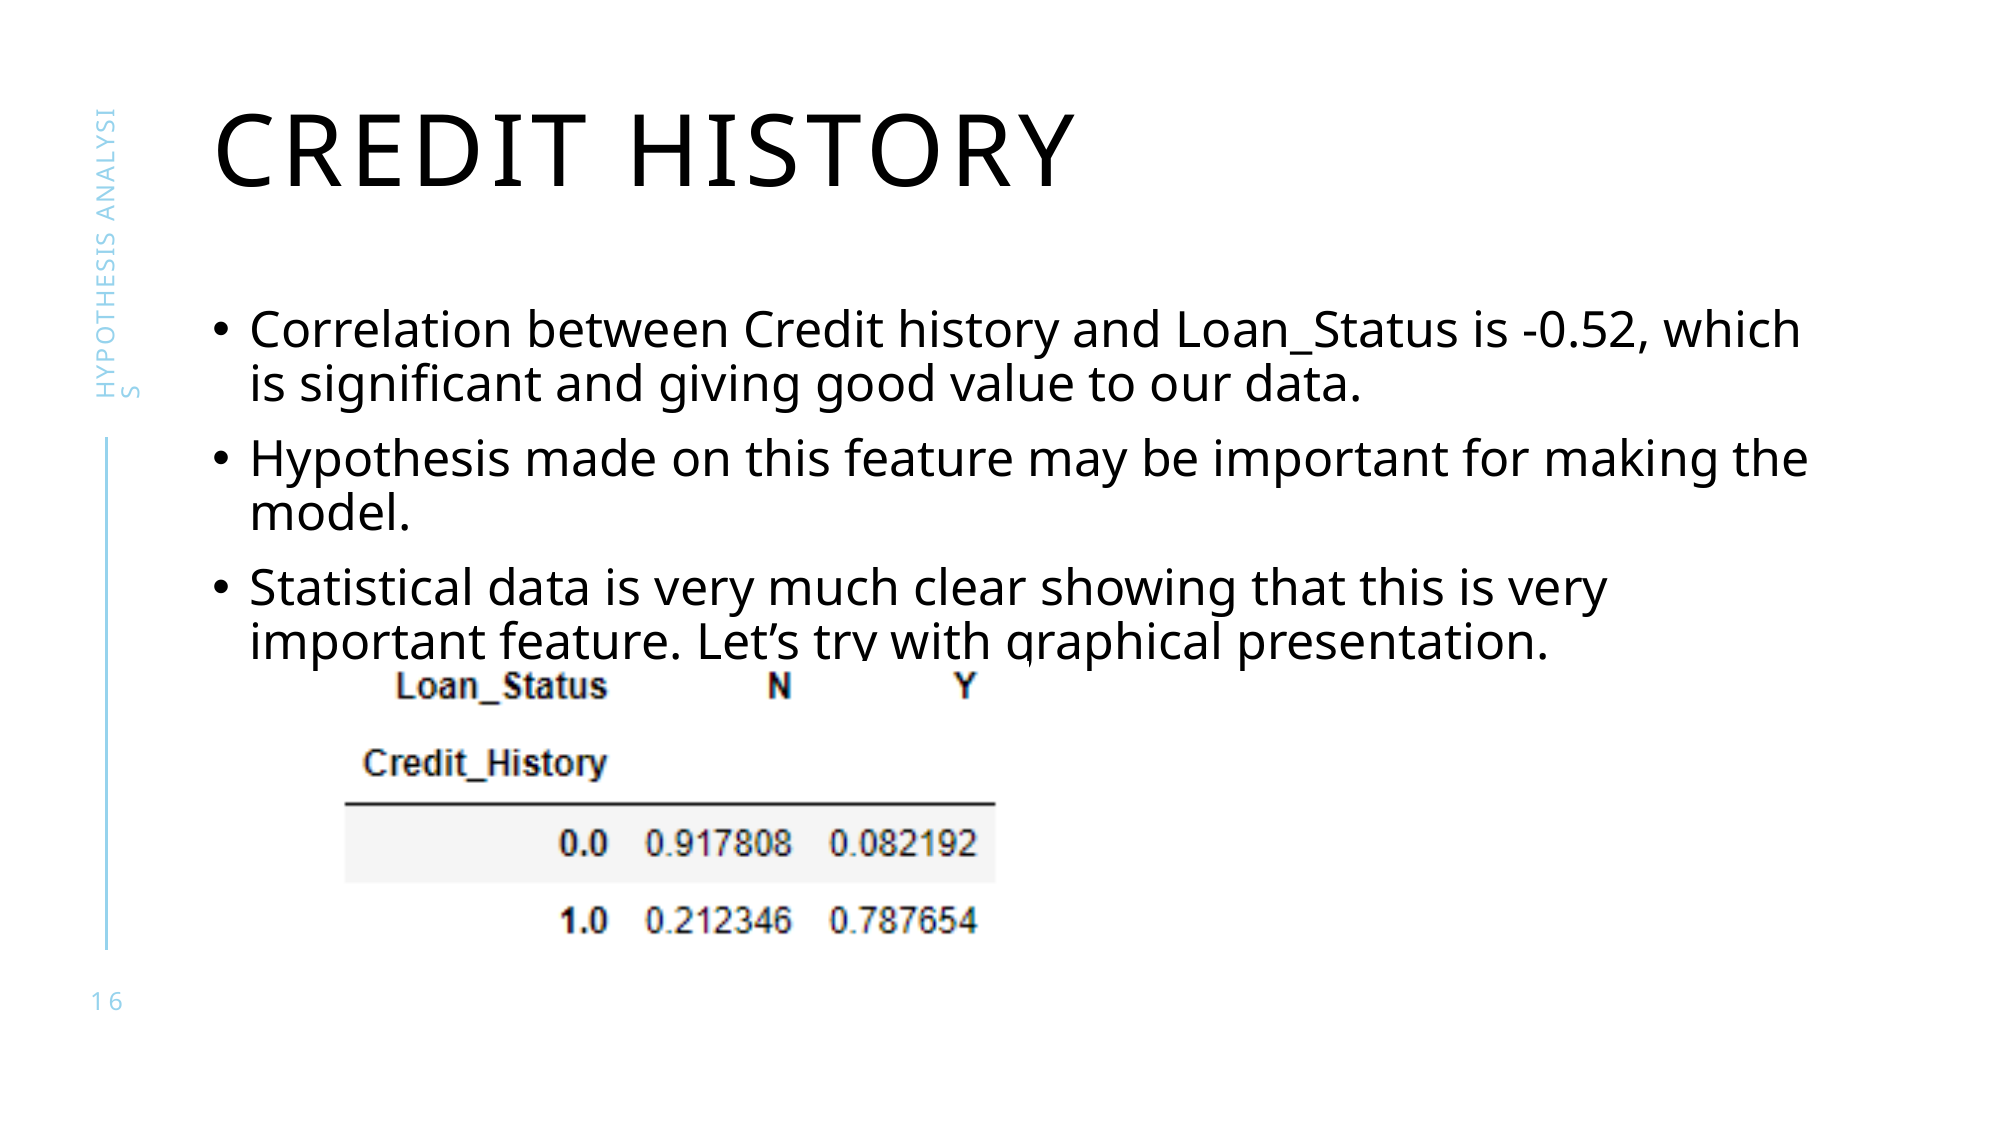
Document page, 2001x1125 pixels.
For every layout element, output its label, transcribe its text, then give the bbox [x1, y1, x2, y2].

footer Hypothesis analysis [90, 107, 122, 400]
picture [337, 661, 1029, 961]
slide_number 16 [68, 987, 144, 1018]
list Correlation between Credit history and Loan_Status is -0.52, which is significant and giving good value to our data. Hypothesis made on this feature may be important for making the model. Statistical data is very much clear showing that this is very important feature. Let’s try with graphical presentation. Well, it tells that female are less in number applying for loan but getting loan or not is in the same ratio. [212, 304, 1824, 1019]
title Credit history [212, 99, 1863, 250]
